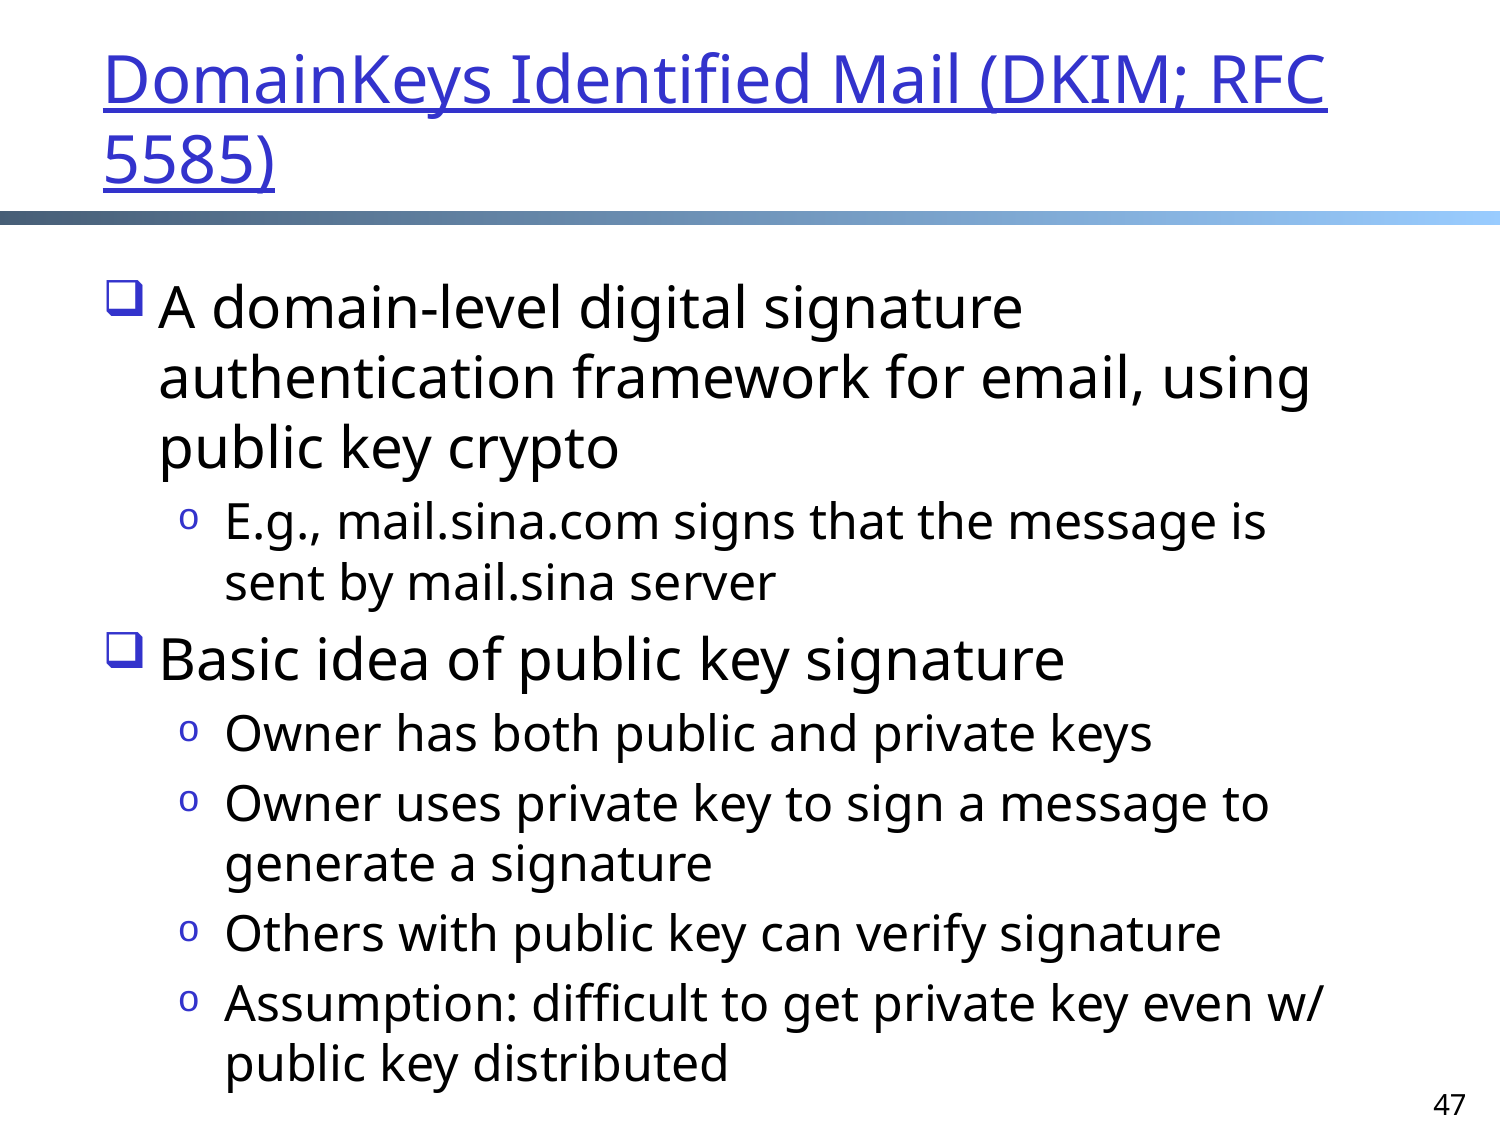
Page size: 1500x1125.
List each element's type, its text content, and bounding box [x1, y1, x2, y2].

list A domain-level digital signature authentication framework for email, using public key crypto E.g., mail.sina.com signs that the message is sent by mail.sina server Basic idea of public key signature Owner has both public and private keys Owner uses private key to sign a message to generate a signature Others with public key can verify signature Assumption: difficult to get private key even w/ public key distributed [87, 262, 1363, 1025]
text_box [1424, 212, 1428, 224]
title DomainKeys Identified Mail (DKIM; RFC 5585) [87, 22, 1363, 211]
slide_number 47 [1406, 1078, 1482, 1125]
